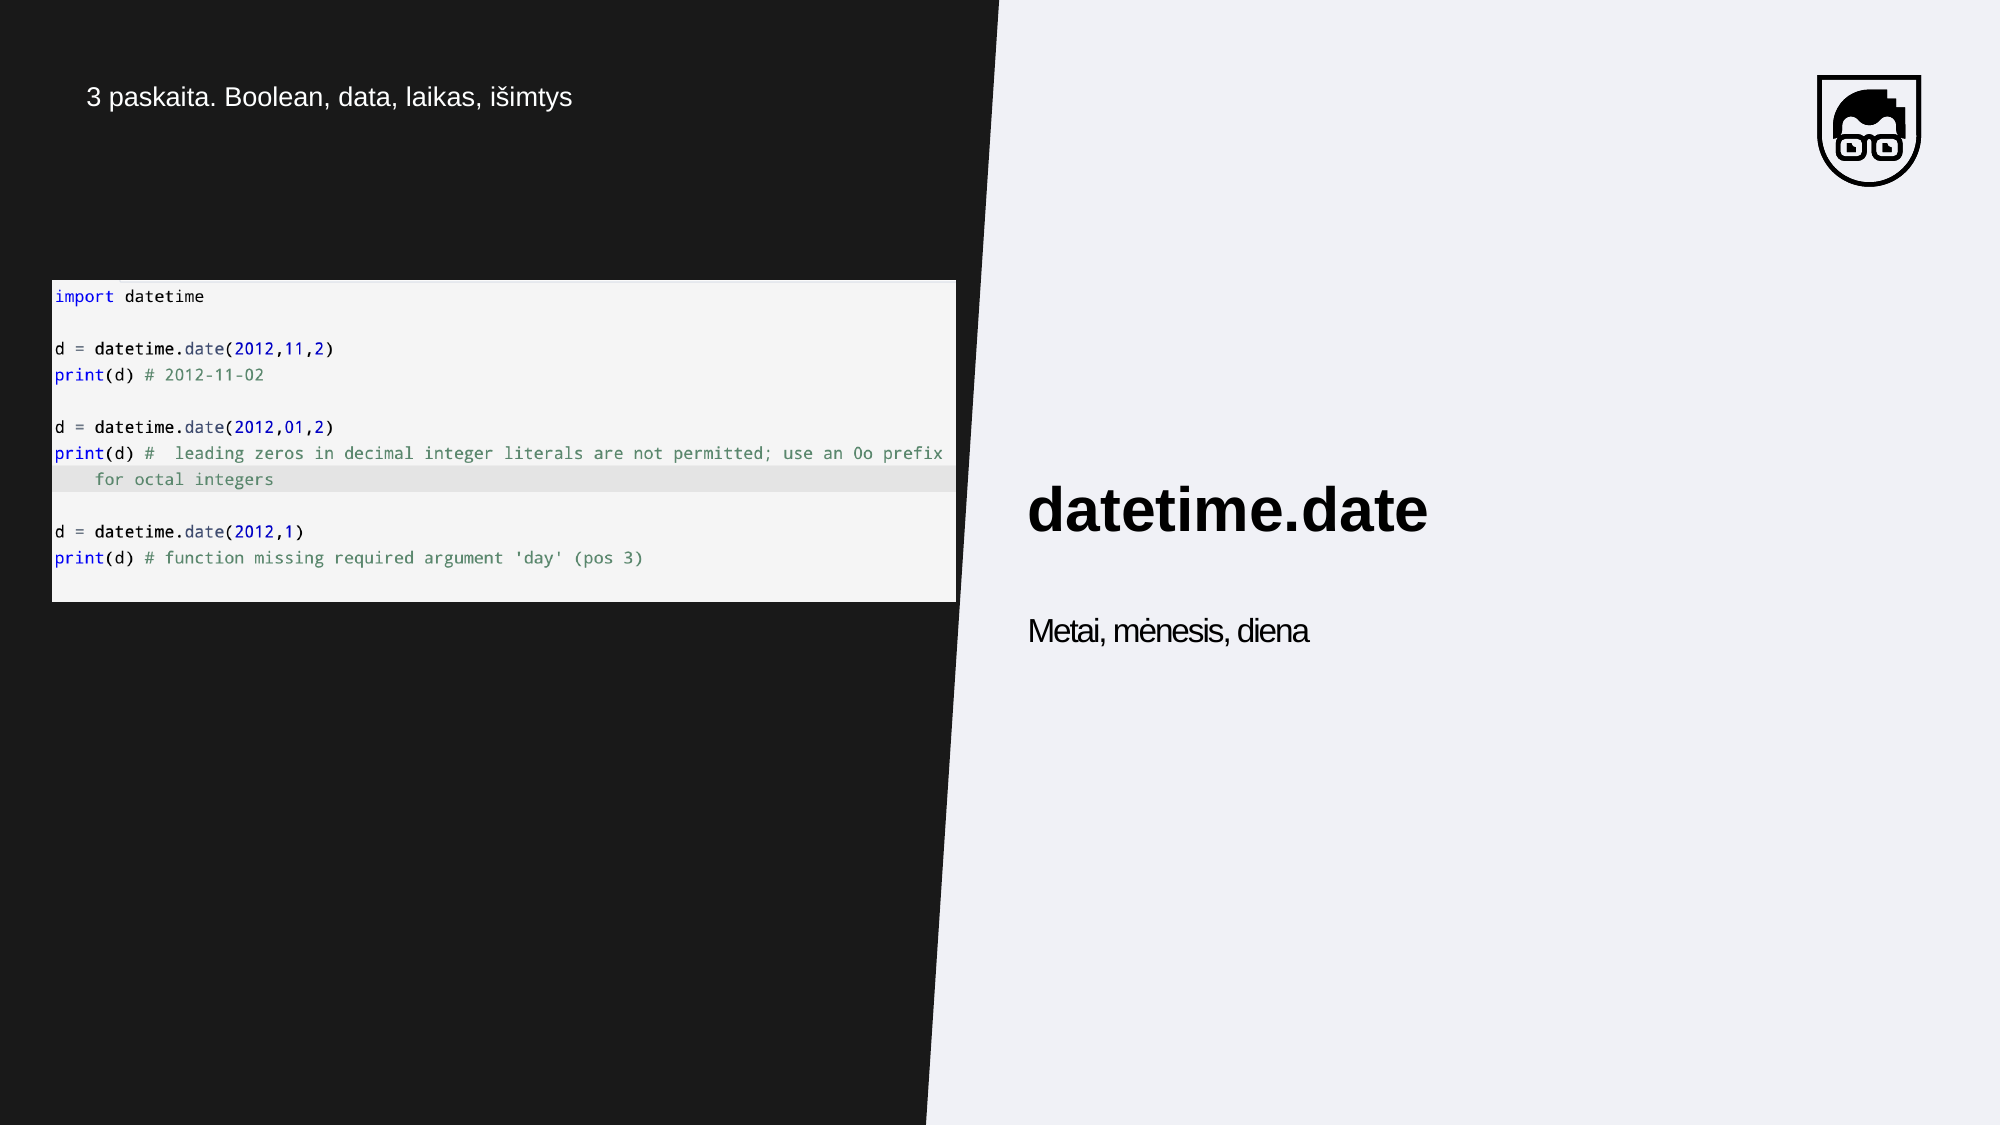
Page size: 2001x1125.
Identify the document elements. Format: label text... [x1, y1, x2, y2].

text_box 3 paskaita. Boolean, data, laikas, išimtys [78, 75, 1000, 120]
text_box Metai, mėnesis, diena [1020, 606, 1840, 810]
picture [51, 279, 956, 603]
text_box datetime.date [1020, 470, 1977, 553]
